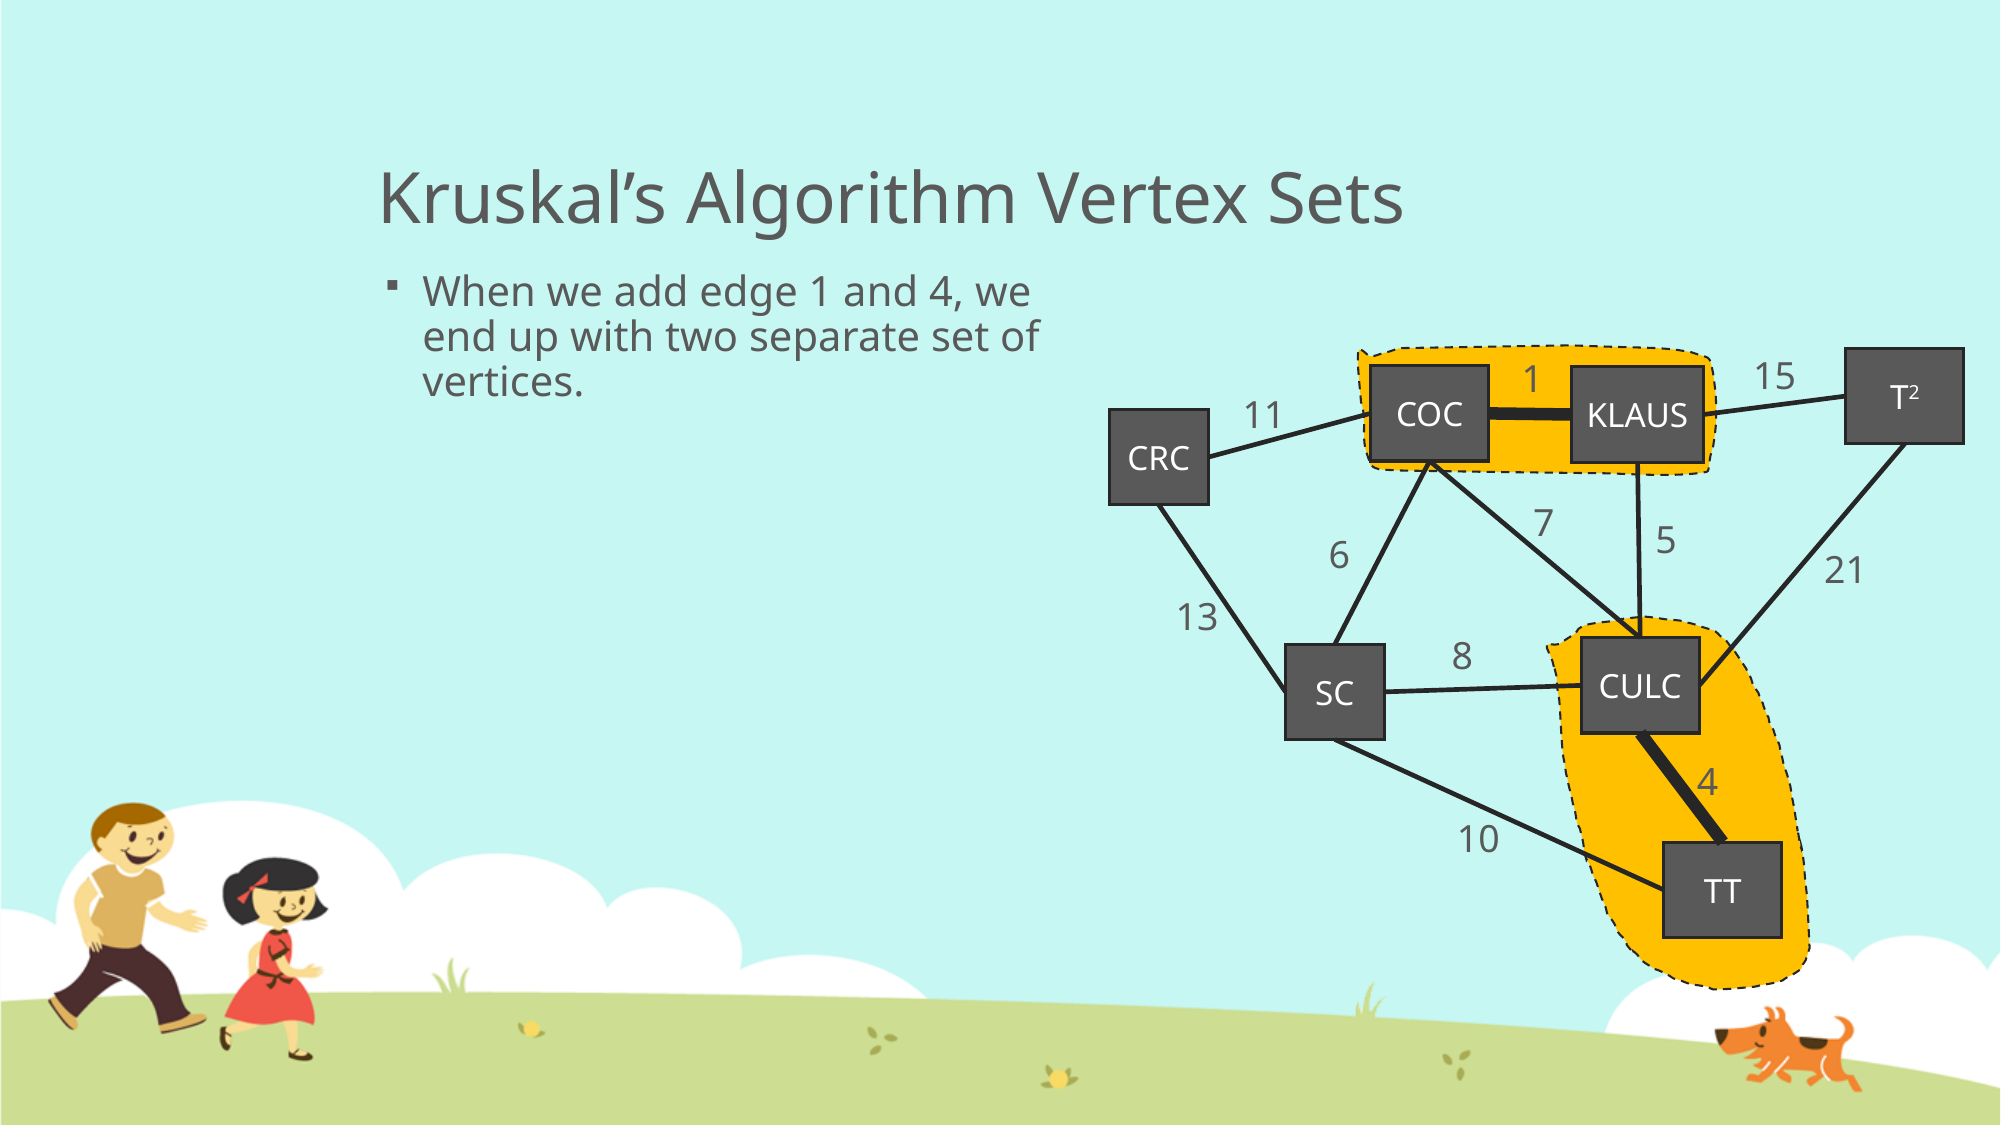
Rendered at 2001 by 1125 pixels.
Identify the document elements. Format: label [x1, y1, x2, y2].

picture [0, 0, 2001, 1125]
text_box [1108, 344, 1965, 991]
title [362, 50, 1900, 247]
list [362, 262, 1095, 938]
